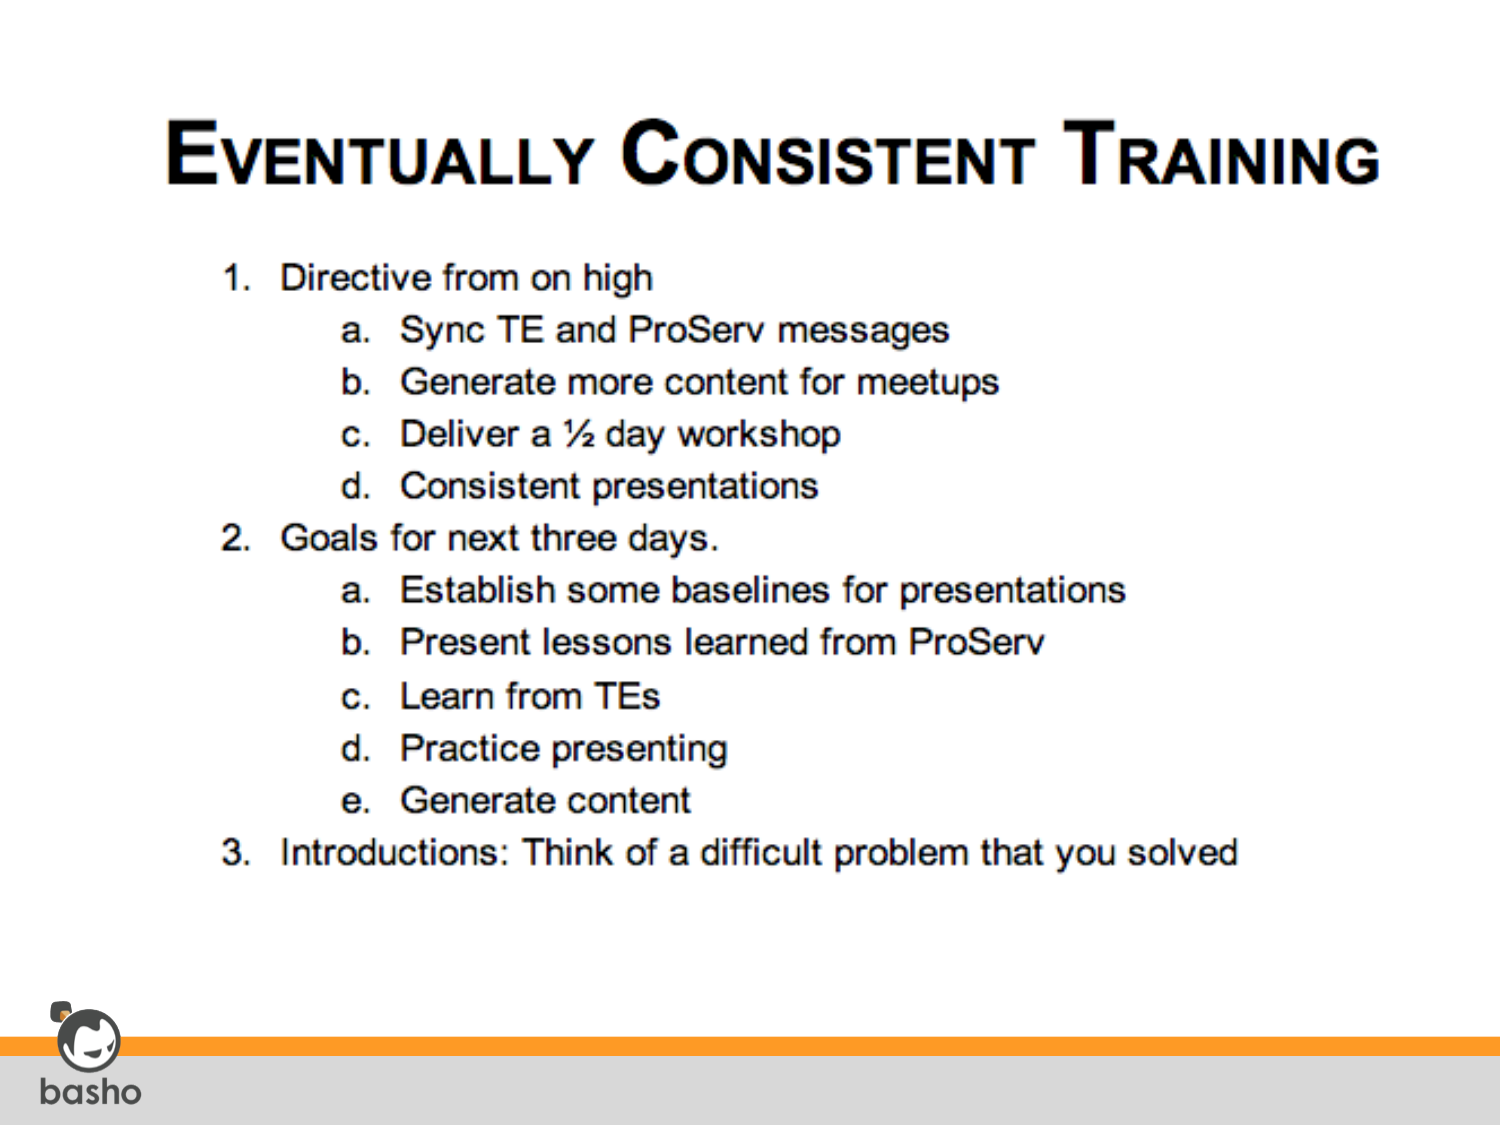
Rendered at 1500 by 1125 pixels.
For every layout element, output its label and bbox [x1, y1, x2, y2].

list [0, 24, 1500, 963]
picture [38, 1001, 144, 1115]
